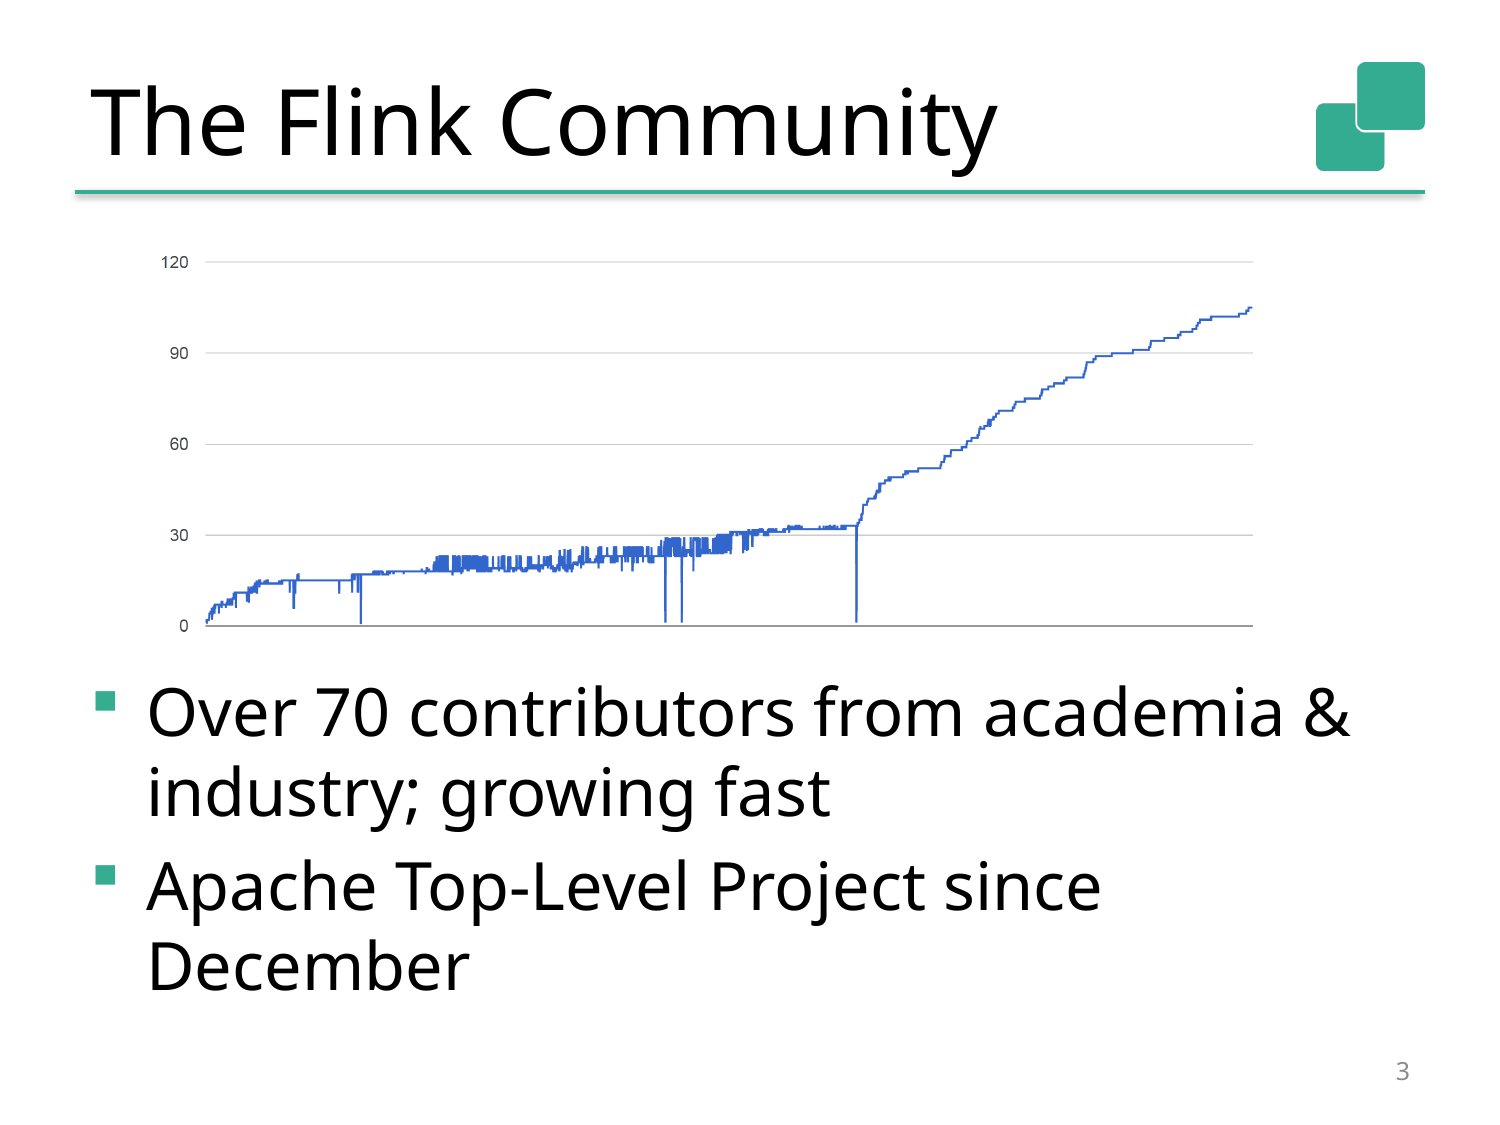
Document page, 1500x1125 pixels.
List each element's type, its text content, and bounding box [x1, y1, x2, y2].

list Over 70 contributors from academia & industry; growing fast Apache Top-Level Project since December [75, 662, 1425, 1026]
title The Flink Community [75, 45, 1302, 193]
picture [158, 246, 1259, 641]
picture [1316, 62, 1425, 171]
slide_number 3 [1074, 1042, 1425, 1103]
